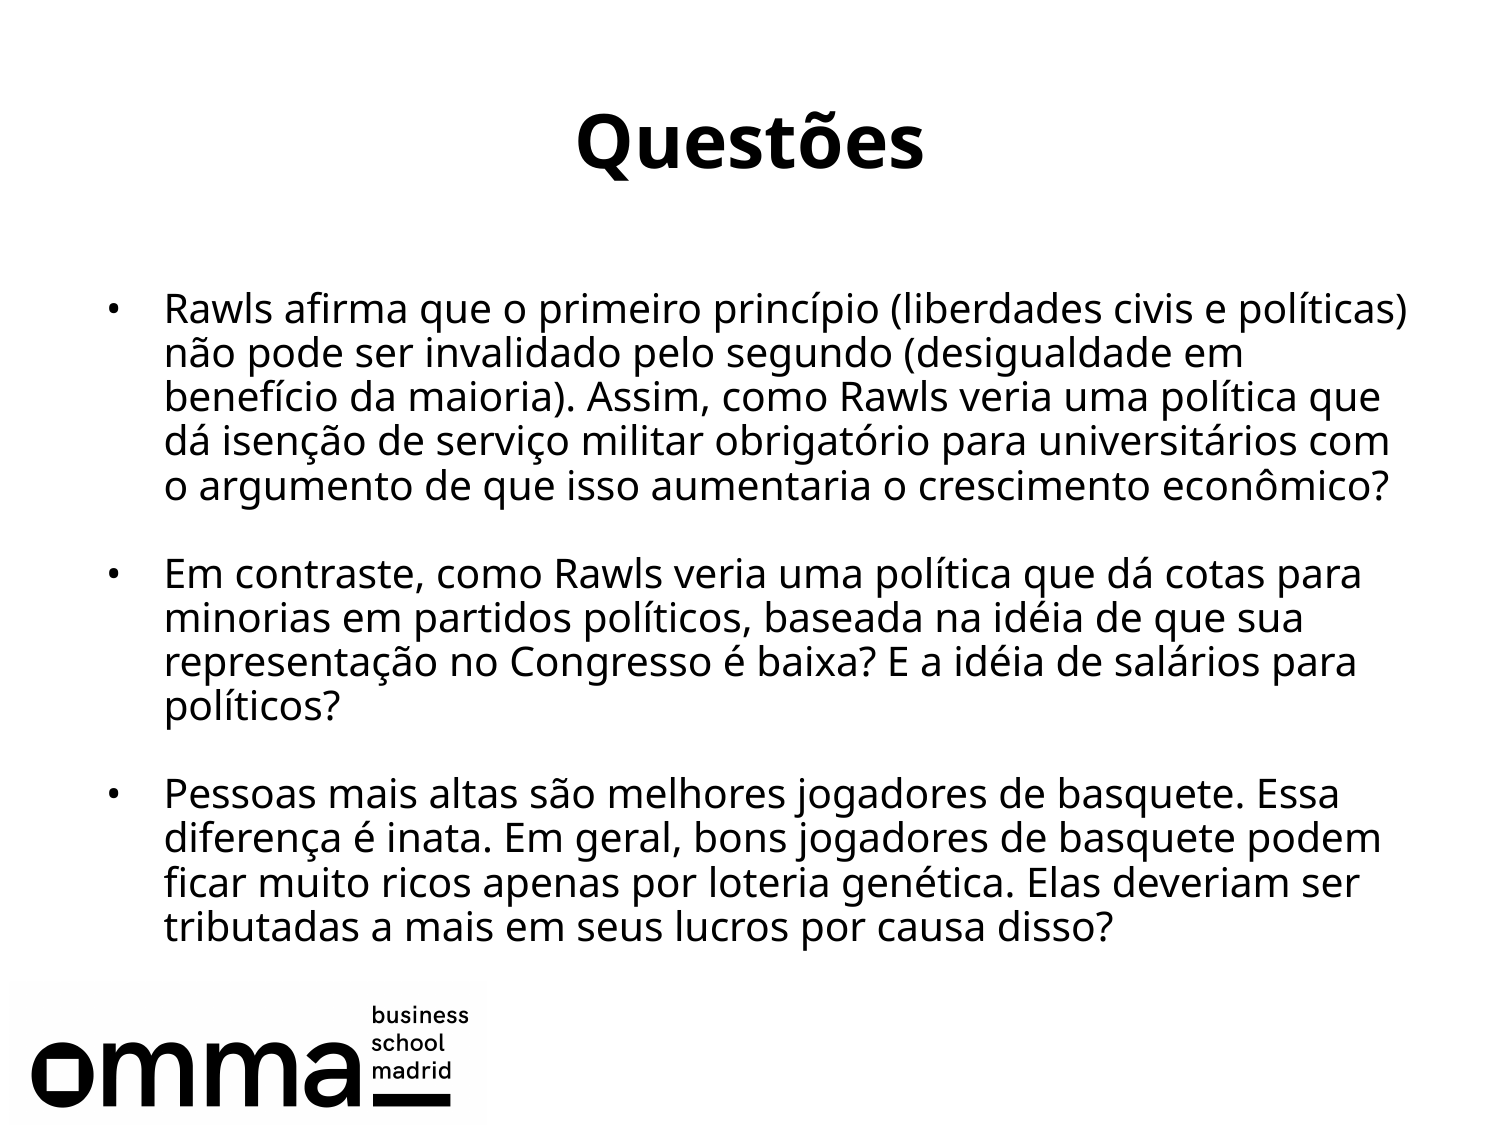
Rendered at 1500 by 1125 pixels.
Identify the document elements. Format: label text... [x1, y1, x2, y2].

title Questões [75, 45, 1425, 233]
list Rawls afirma que o primeiro princípio (liberdades civis e políticas) não pode ser invalidado pelo segundo (desigualdade em benefício da maioria). Assim, como Rawls veria uma política que dá isenção de serviço militar obrigatório para universitários com o argumento de que isso aumentaria o crescimento econômico? Em contraste, como Rawls veria uma política que dá cotas para minorias em partidos políticos, baseada na idéia de que sua representação no Congresso é baixa? E a idéia de salários para políticos? Pessoas mais altas são melhores jogadores de basquete. Essa diferença é inata. Em geral, bons jogadores de basquete podem ficar muito ricos apenas por loteria genética. Elas deveriam ser tributadas a mais em seus lucros por causa disso? [75, 273, 1425, 985]
picture [9, 981, 487, 1125]
